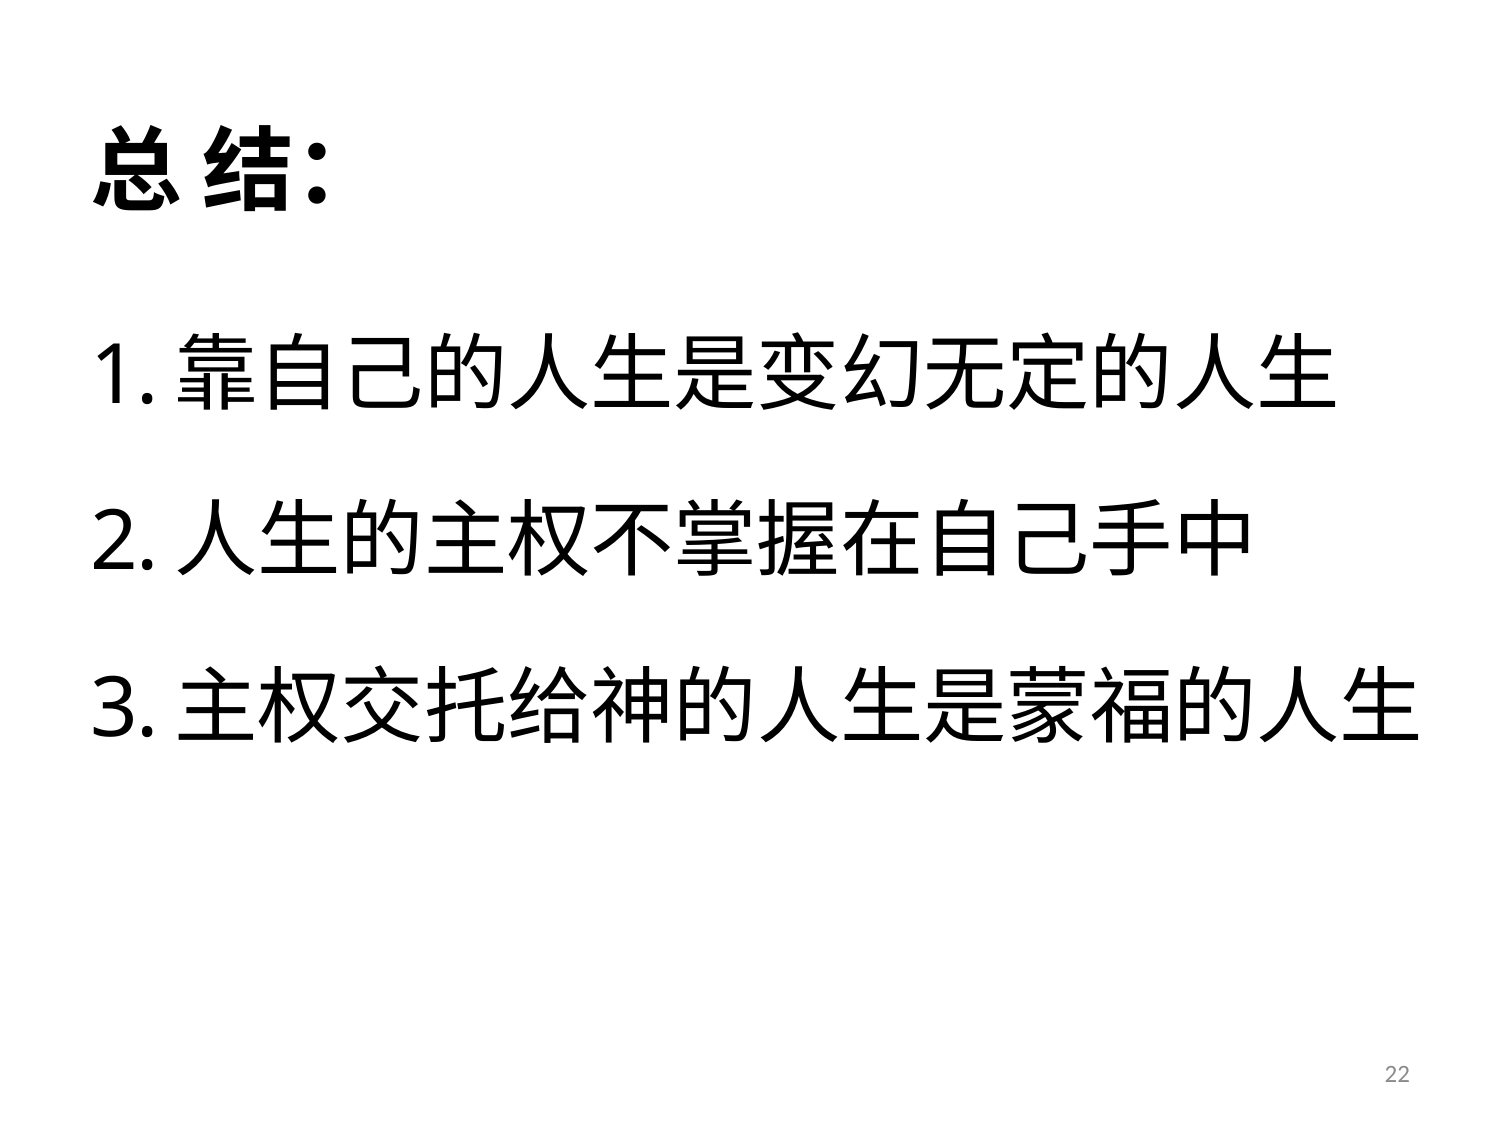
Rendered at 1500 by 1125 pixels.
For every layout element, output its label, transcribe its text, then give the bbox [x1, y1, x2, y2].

title 总 结： [75, 45, 1425, 233]
list 靠自己的人生是变幻无定的人生 人生的主权不掌握在自己手中 主权交托给神的人生是蒙福的人生 [75, 262, 1463, 1005]
slide_number 22 [1074, 1042, 1425, 1103]
